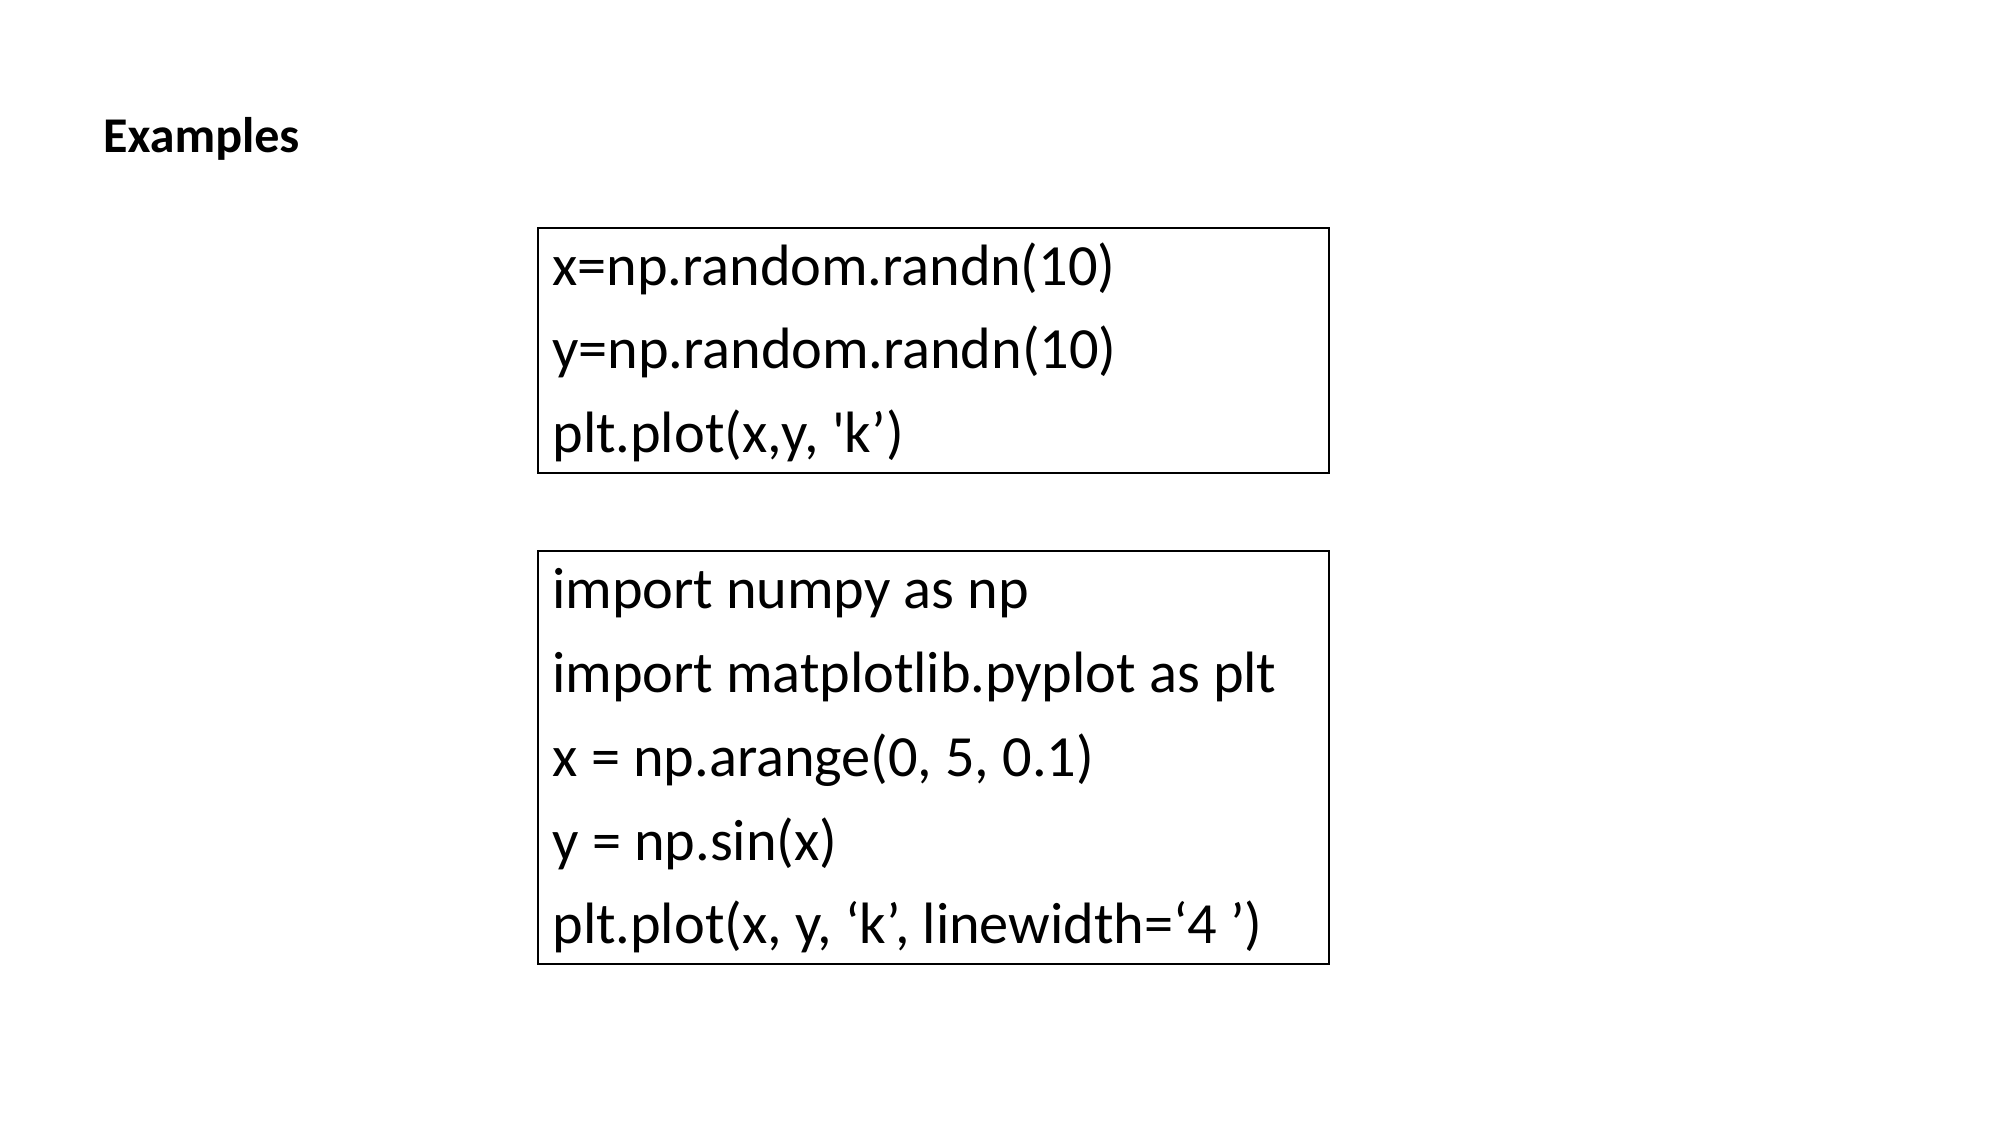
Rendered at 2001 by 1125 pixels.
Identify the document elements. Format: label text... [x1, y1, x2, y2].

text_box x=np.random.randn(10) y=np.random.randn(10) plt.plot(x,y, 'k’) [537, 227, 1330, 474]
text_box import numpy as np import matplotlib.pyplot as plt x = np.arange(0, 5, 0.1) y = np.sin(x) plt.plot(x, y, ‘k’, linewidth=‘4 ’) [537, 550, 1330, 965]
text_box Examples [88, 101, 362, 187]
